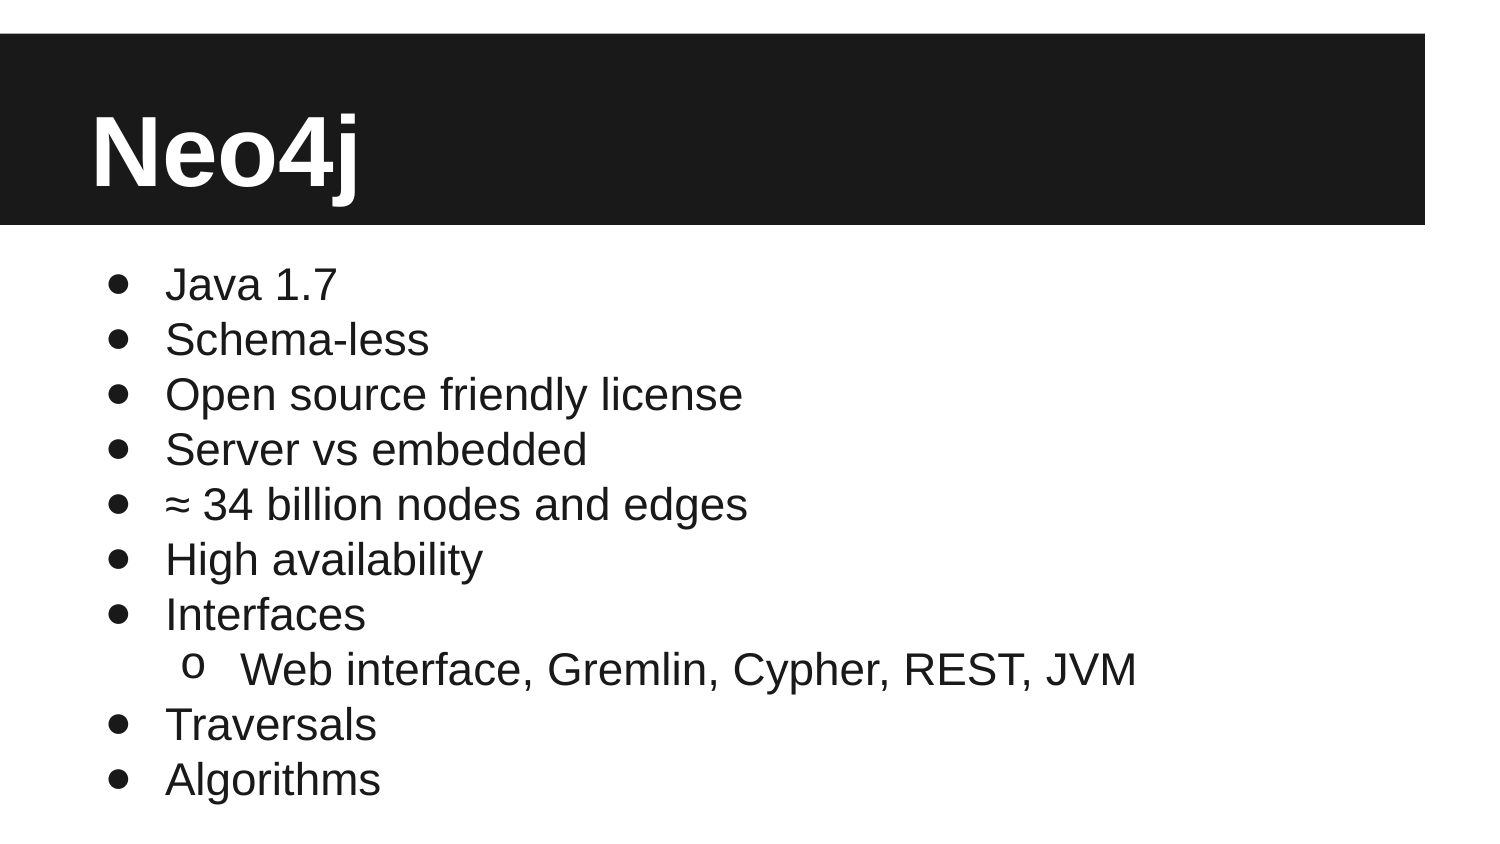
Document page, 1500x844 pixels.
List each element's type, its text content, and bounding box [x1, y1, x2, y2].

title Neo4j [75, 33, 1425, 221]
list Java 1.7 Schema-less Open source friendly license Server vs embedded ≈ 34 billion nodes and edges High availability Interfaces Web interface, Gremlin, Cypher, REST, JVM Traversals Algorithms [75, 239, 1425, 808]
